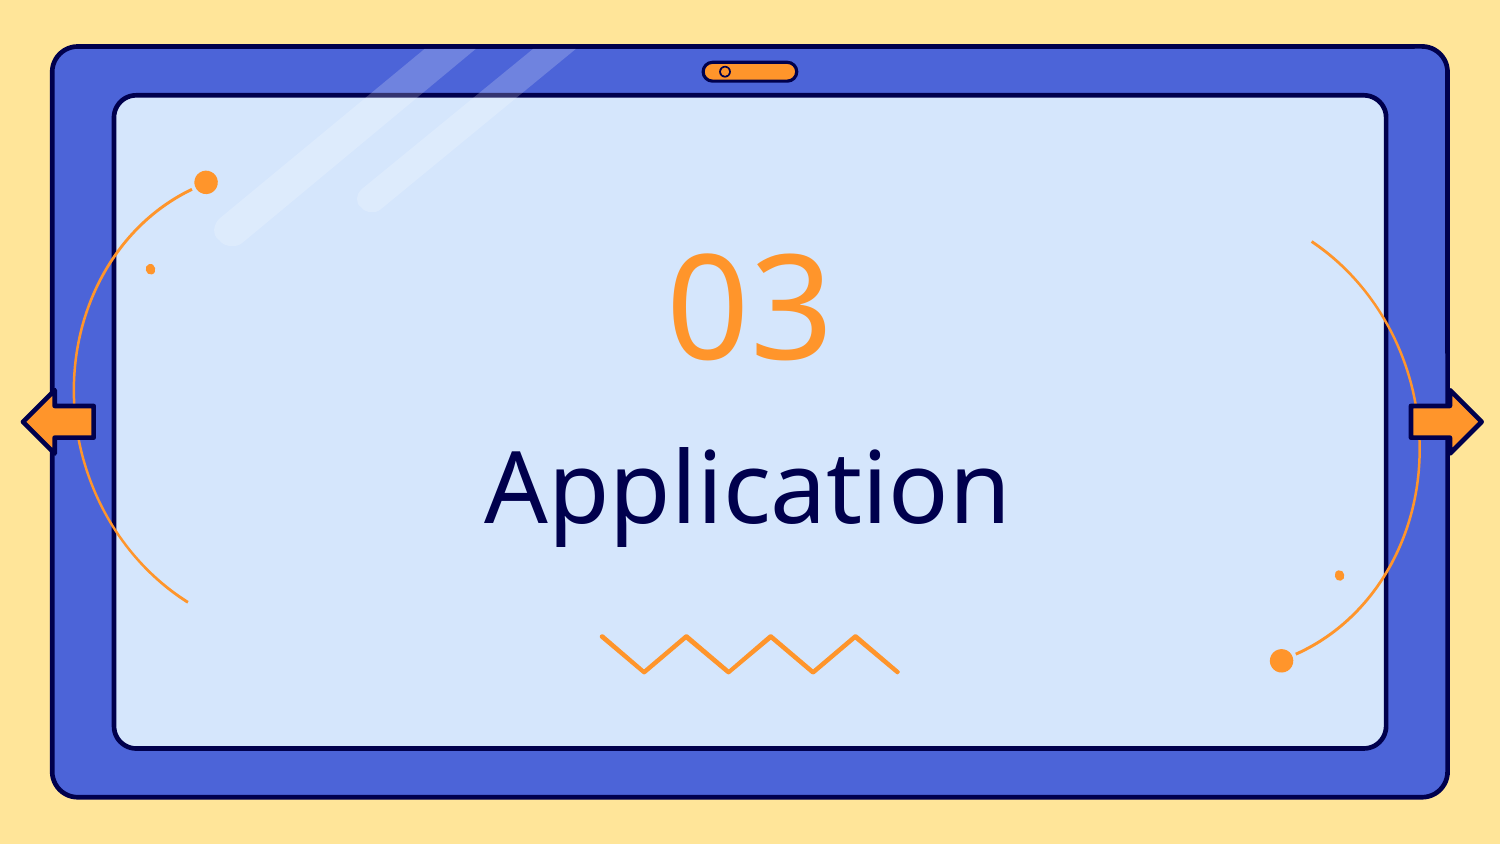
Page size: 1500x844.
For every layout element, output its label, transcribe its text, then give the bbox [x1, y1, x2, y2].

title Application [275, 358, 1218, 544]
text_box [42, 174, 271, 619]
text_box [22, 407, 37, 436]
text_box [1456, 396, 1482, 448]
text_box [599, 634, 900, 675]
title 03 [408, 243, 1092, 359]
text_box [1223, 226, 1451, 671]
